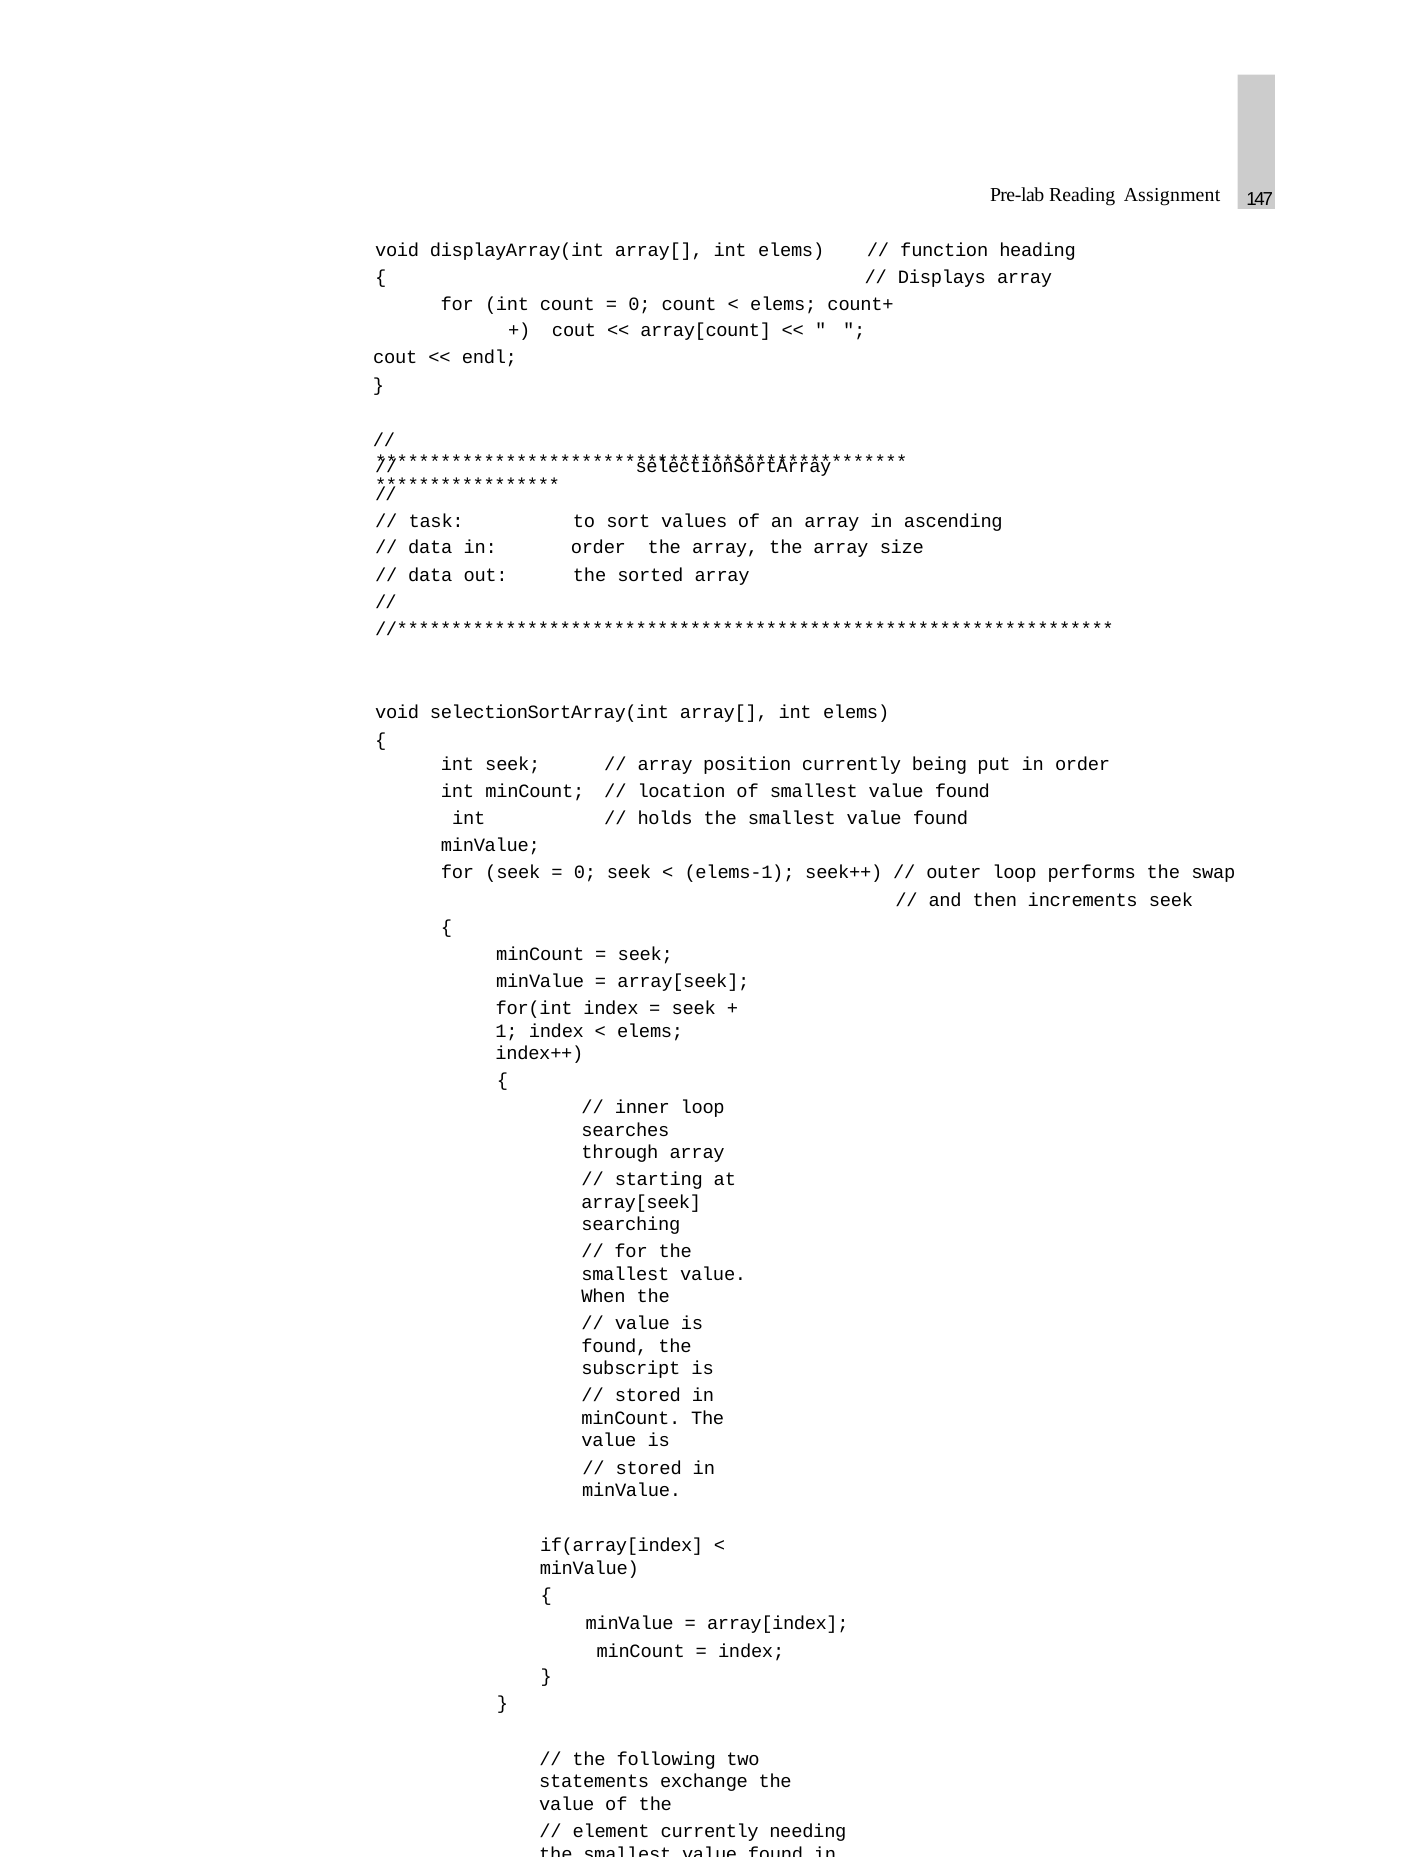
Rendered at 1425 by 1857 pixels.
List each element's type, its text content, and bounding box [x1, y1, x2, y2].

text_box // array position currently being put in order // location of smallest value found // holds the smallest value found [602, 745, 1111, 829]
text_box void displayArray(int array[], int elems) { [372, 230, 827, 285]
text_box selectionSortArray [633, 451, 836, 477]
text_box int seek; int minCount; int minValue; [438, 745, 586, 853]
text_box //****************************************************************** void selectionSortArray(int array[], int elems) { [372, 614, 1122, 750]
text_box to sort values of an array in ascending order the array, the array size the sorted array [568, 501, 1068, 585]
text_box 147 [1237, 74, 1275, 209]
text_box Pre-lab Reading Assignment [987, 179, 1230, 206]
text_box // function heading // Displays array [862, 230, 1078, 285]
text_box for (seek = 0; seek < (elems-1); seek++) // outer loop performs the swap // and then increments seek { minCount = seek; minValue = array[seek]; for(int index = seek + 1; index < elems; index++) { // inner loop searches through array // starting at array[seek] searching // for the smallest value. When the // value is found, the subscript is // stored in minCount. The value is // stored in minValue. if(array[index] < minValue) { minValue = array[index]; minCount = index; } } // the following two statements exchange the value of the // element currently needing the smallest value found in the // pass(indicated by seek) with the smallest value found // (located in minValue) continues [438, 853, 1279, 1857]
text_box for (int count = 0; count < elems; count++) cout << array[count] << " "; cout << endl; } //****************************************************************** [372, 285, 1122, 496]
text_box // // // task: // data in: // data out: // [372, 447, 509, 613]
